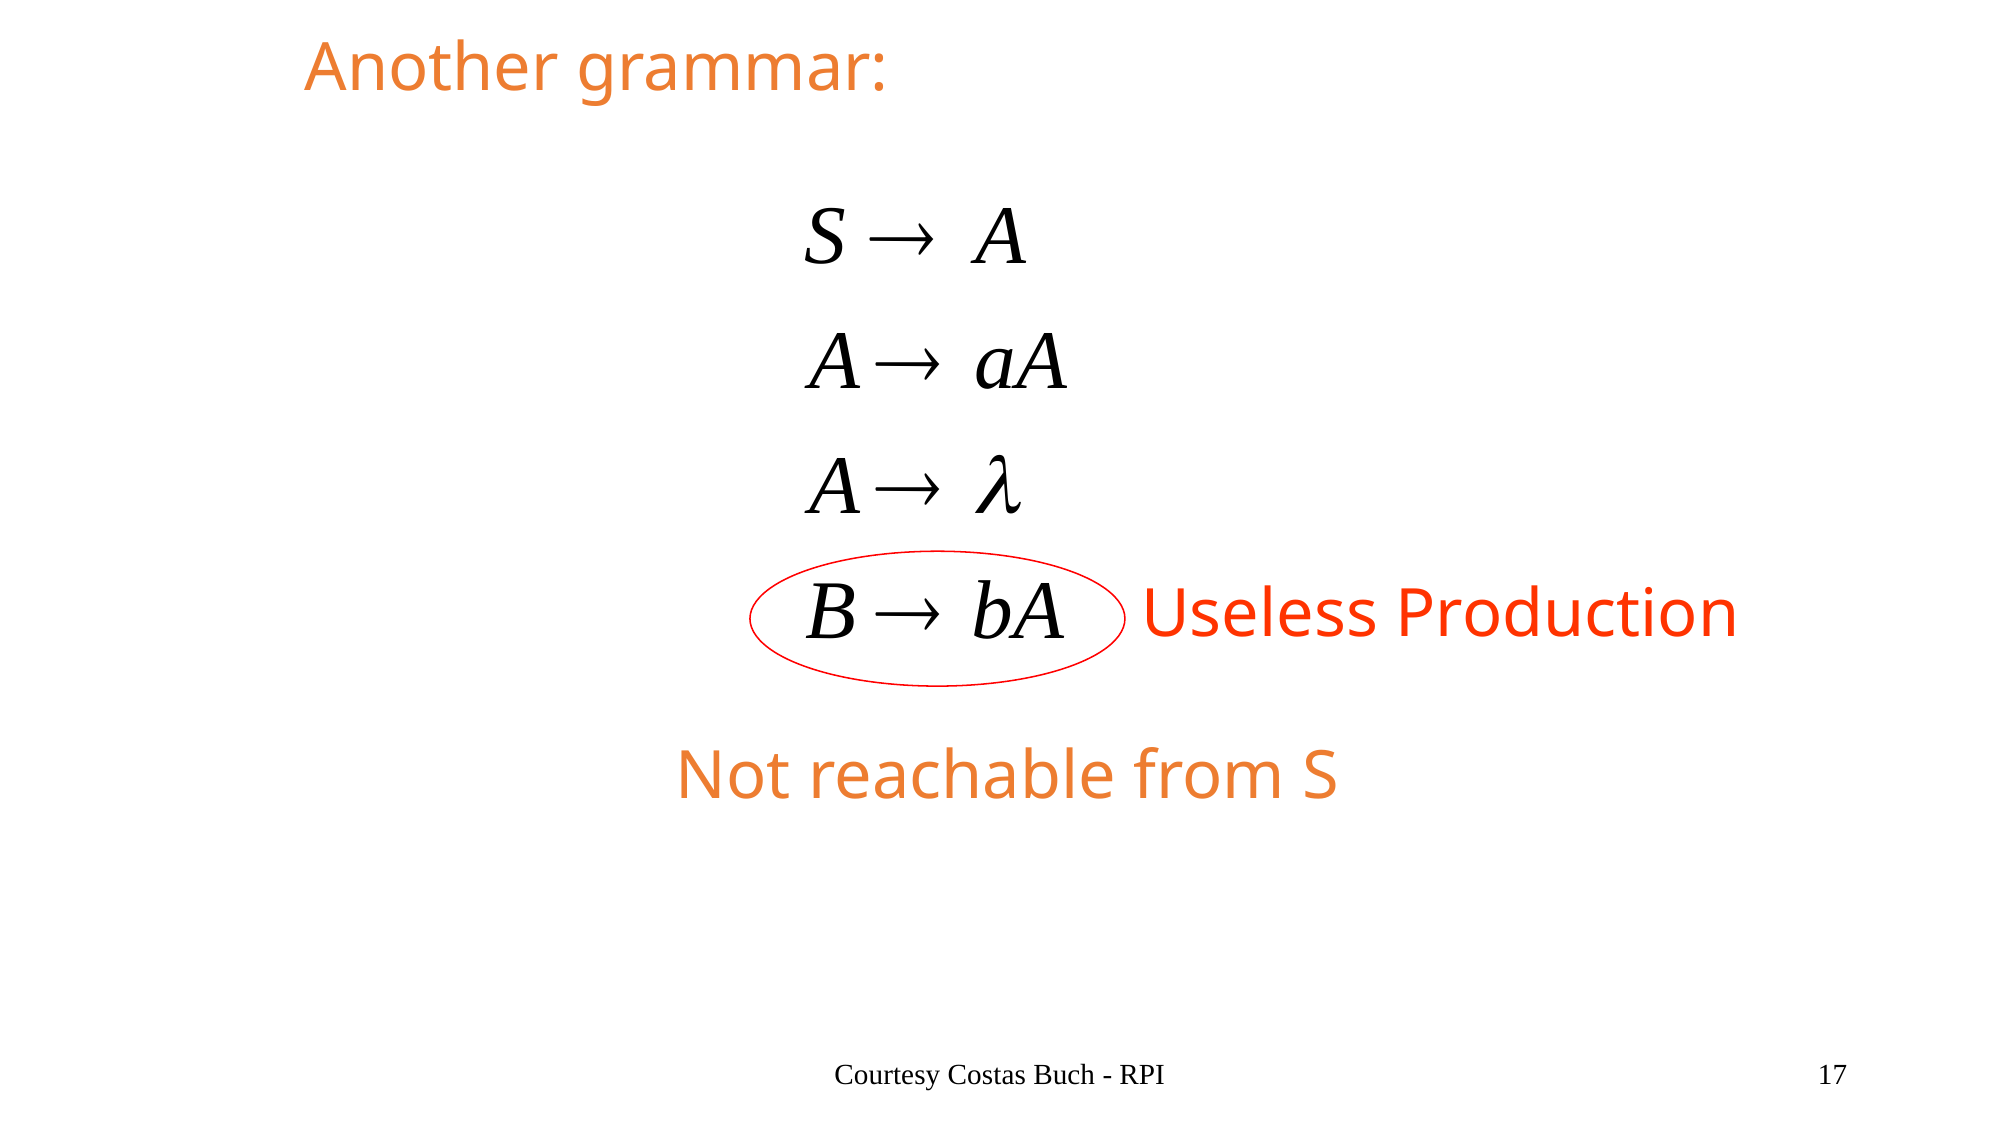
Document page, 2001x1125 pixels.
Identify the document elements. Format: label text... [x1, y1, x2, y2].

footer Courtesy Costas Buch - RPI [662, 1042, 1338, 1103]
text_box Another grammar: [289, 16, 905, 112]
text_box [799, 199, 1067, 551]
slide_number 17 [1412, 1042, 1863, 1103]
text_box Not reachable from S [661, 724, 1373, 820]
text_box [749, 551, 1750, 687]
